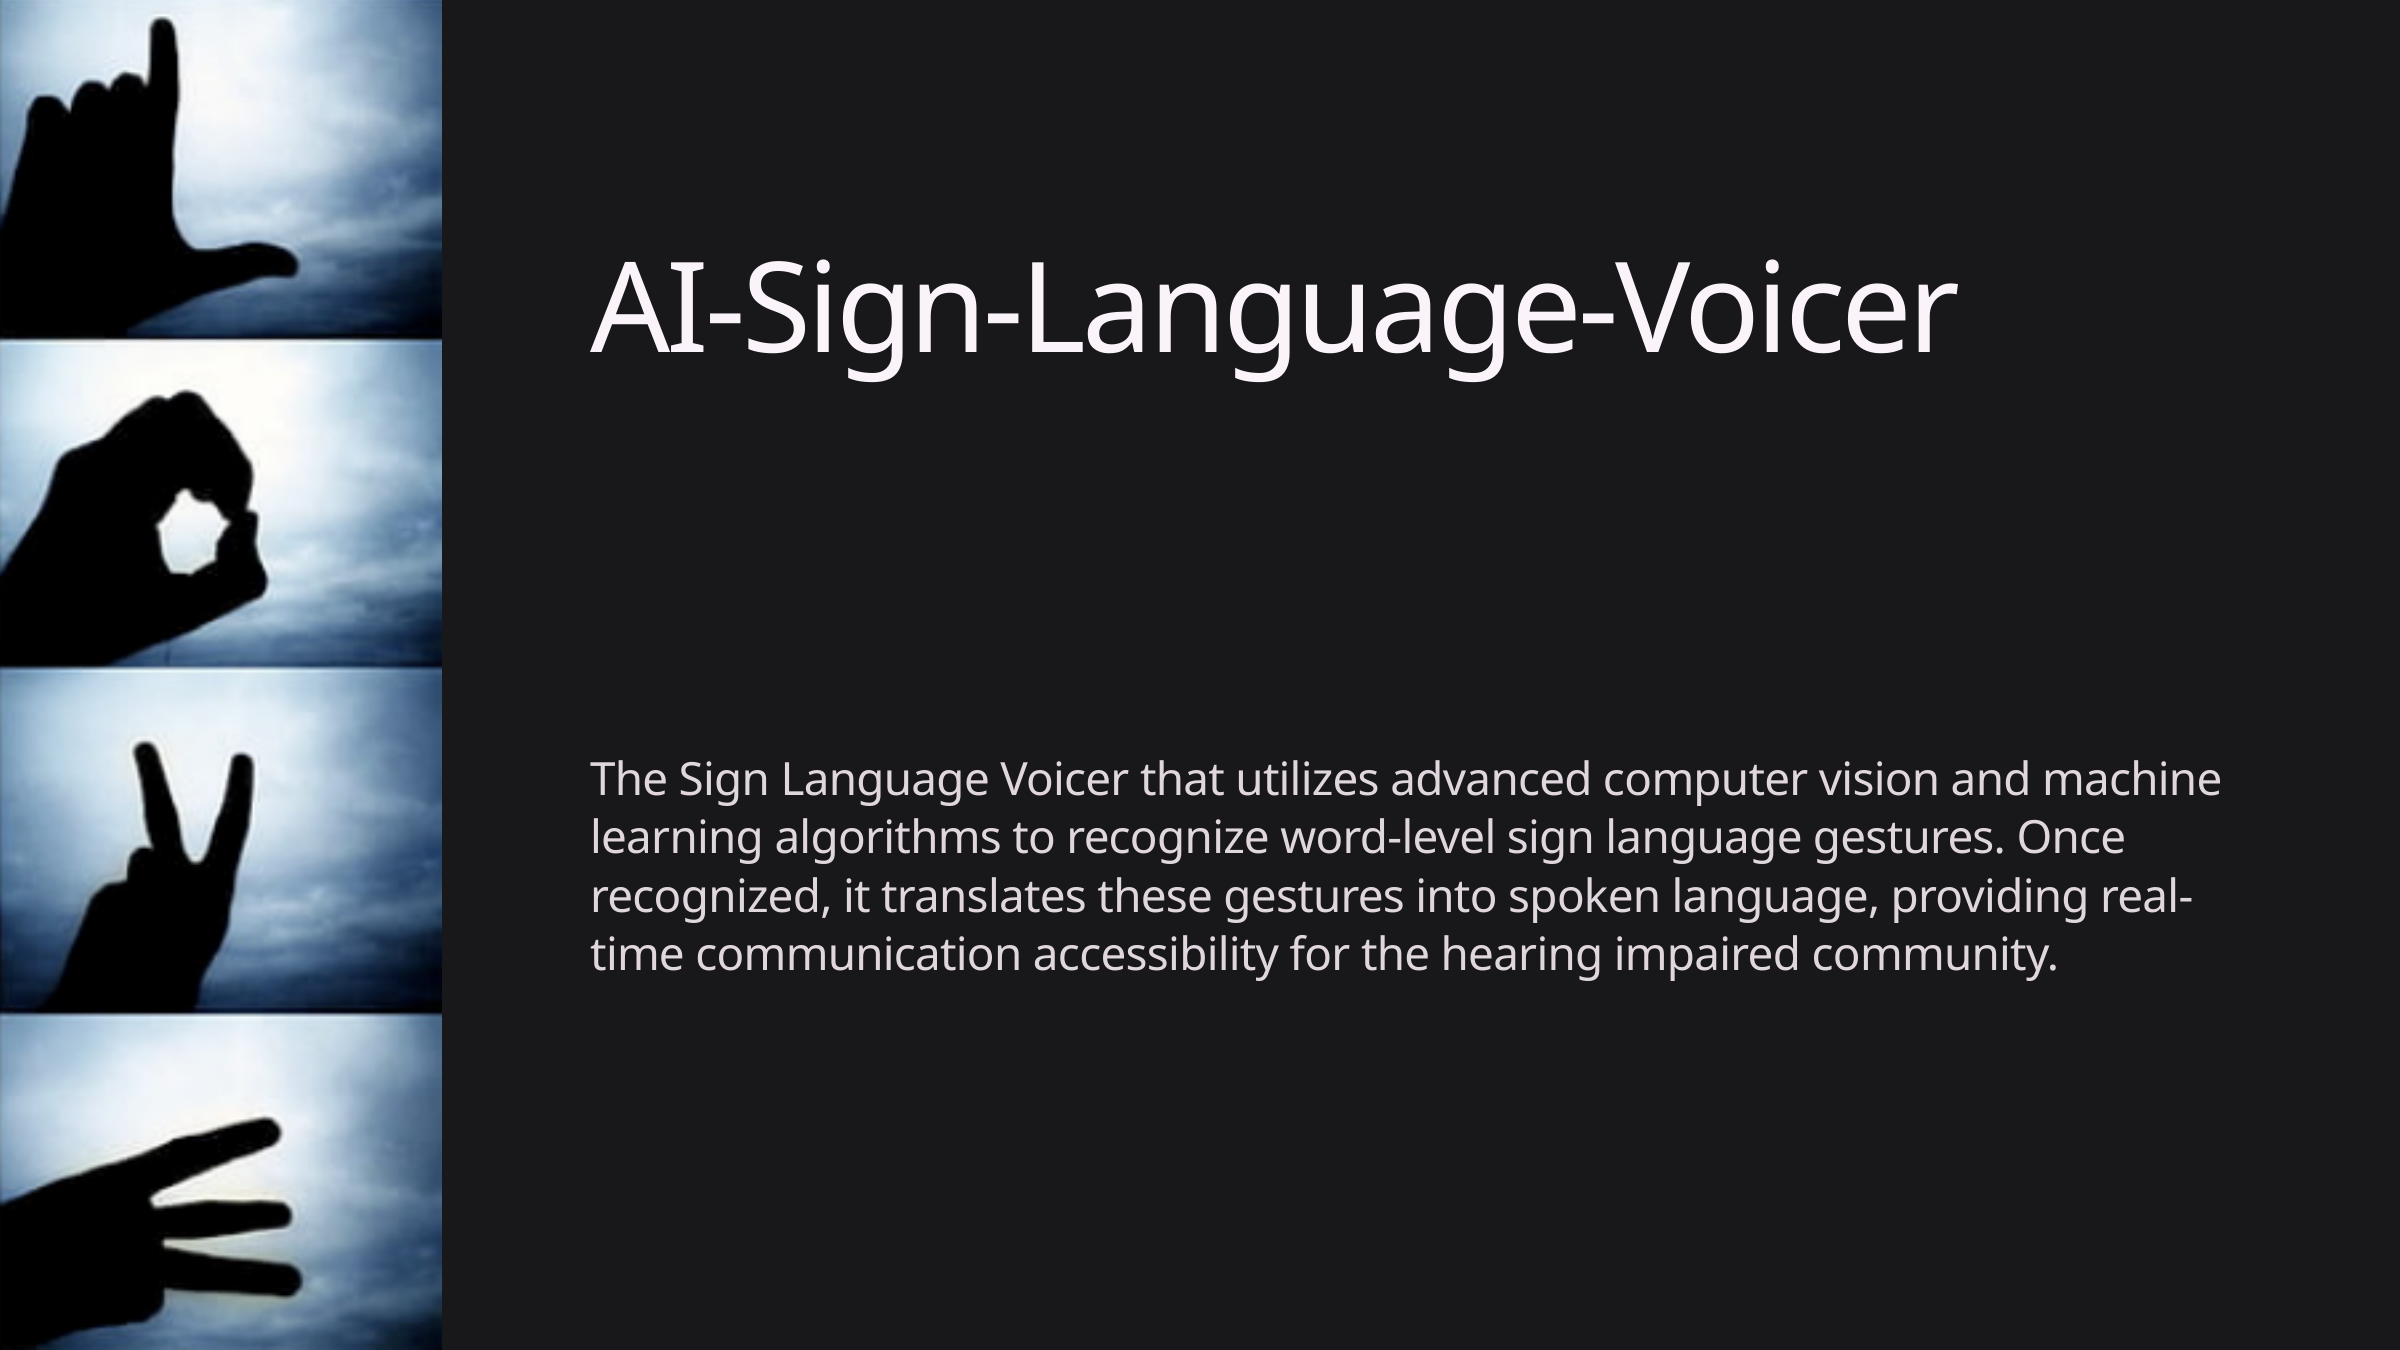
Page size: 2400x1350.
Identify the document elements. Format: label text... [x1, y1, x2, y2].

text_box [442, 0, 2400, 1350]
picture [0, 0, 442, 1350]
text_box The Sign Language Voicer that utilizes advanced computer vision and machine learning algorithms to recognize word-level sign language gestures. Once recognized, it translates these gestures into spoken language, providing real-time communication accessibility for the hearing impaired community. [575, 739, 2264, 1031]
text_box AI-Sign-Language-Voicer [575, 212, 2264, 685]
